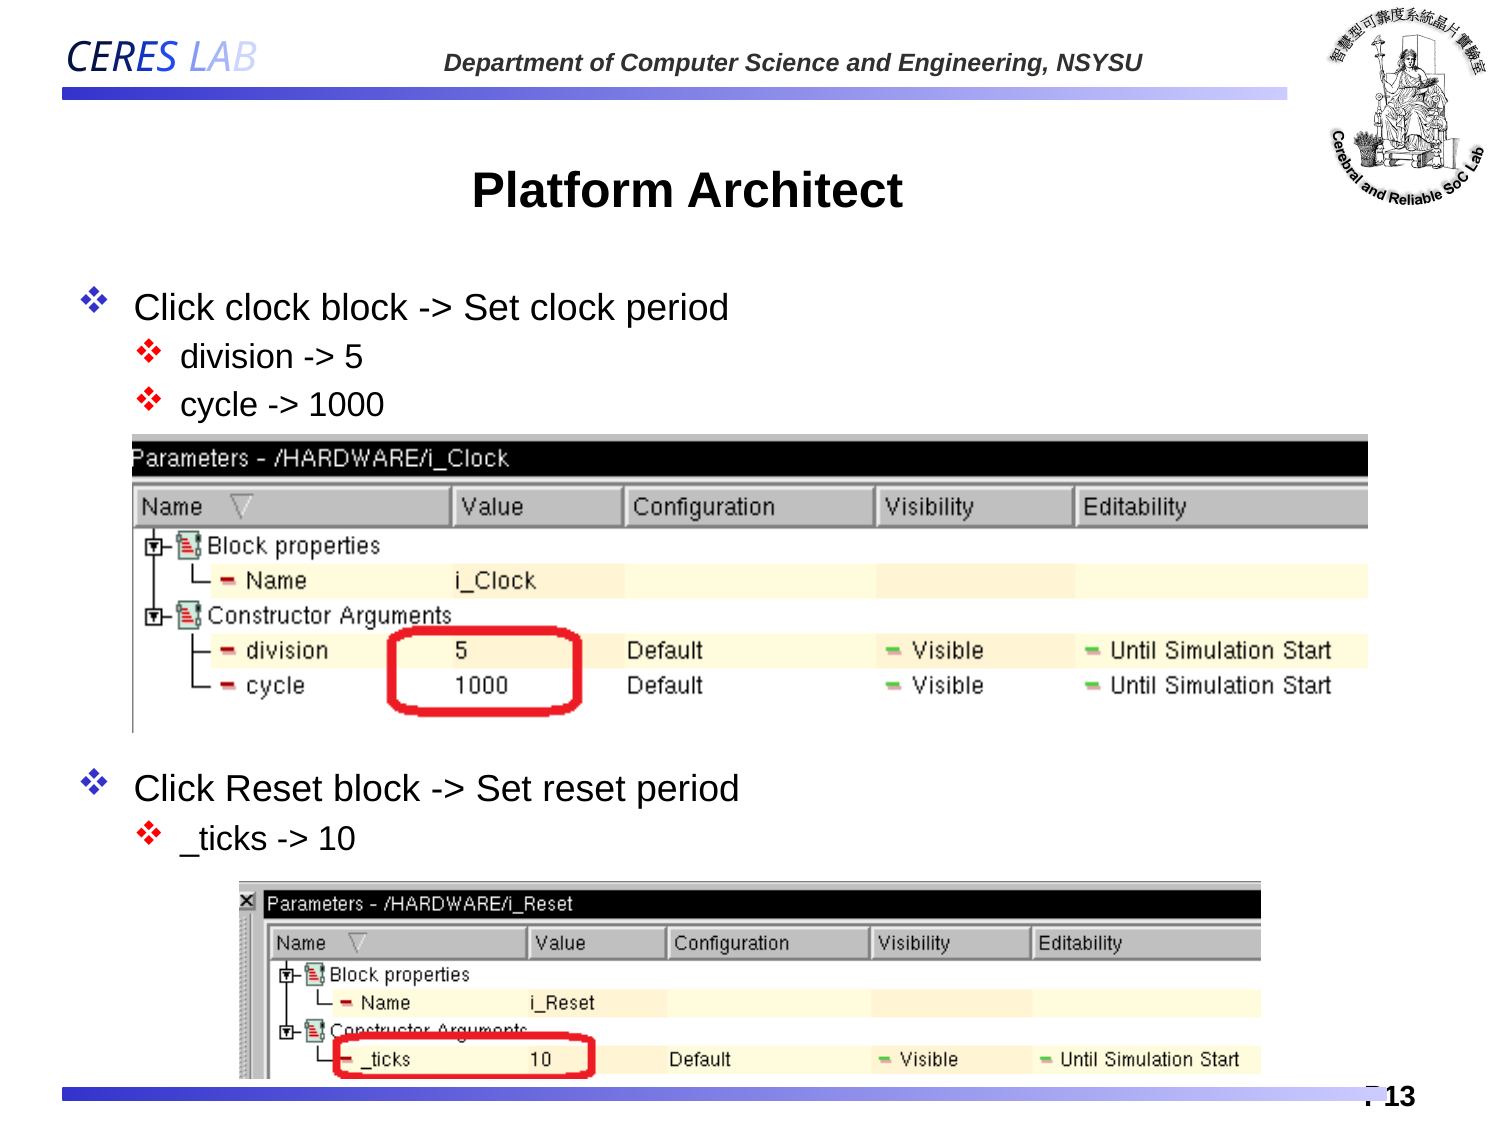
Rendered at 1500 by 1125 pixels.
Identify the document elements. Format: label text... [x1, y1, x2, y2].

picture [239, 881, 1261, 1079]
picture [132, 434, 1368, 733]
picture [1313, 0, 1500, 207]
list Click clock block -> Set clock period division -> 5 cycle -> 1000 Click Reset block -> Set reset period _ticks -> 10 [62, 275, 1438, 1063]
title Platform Architect [62, 124, 1313, 251]
